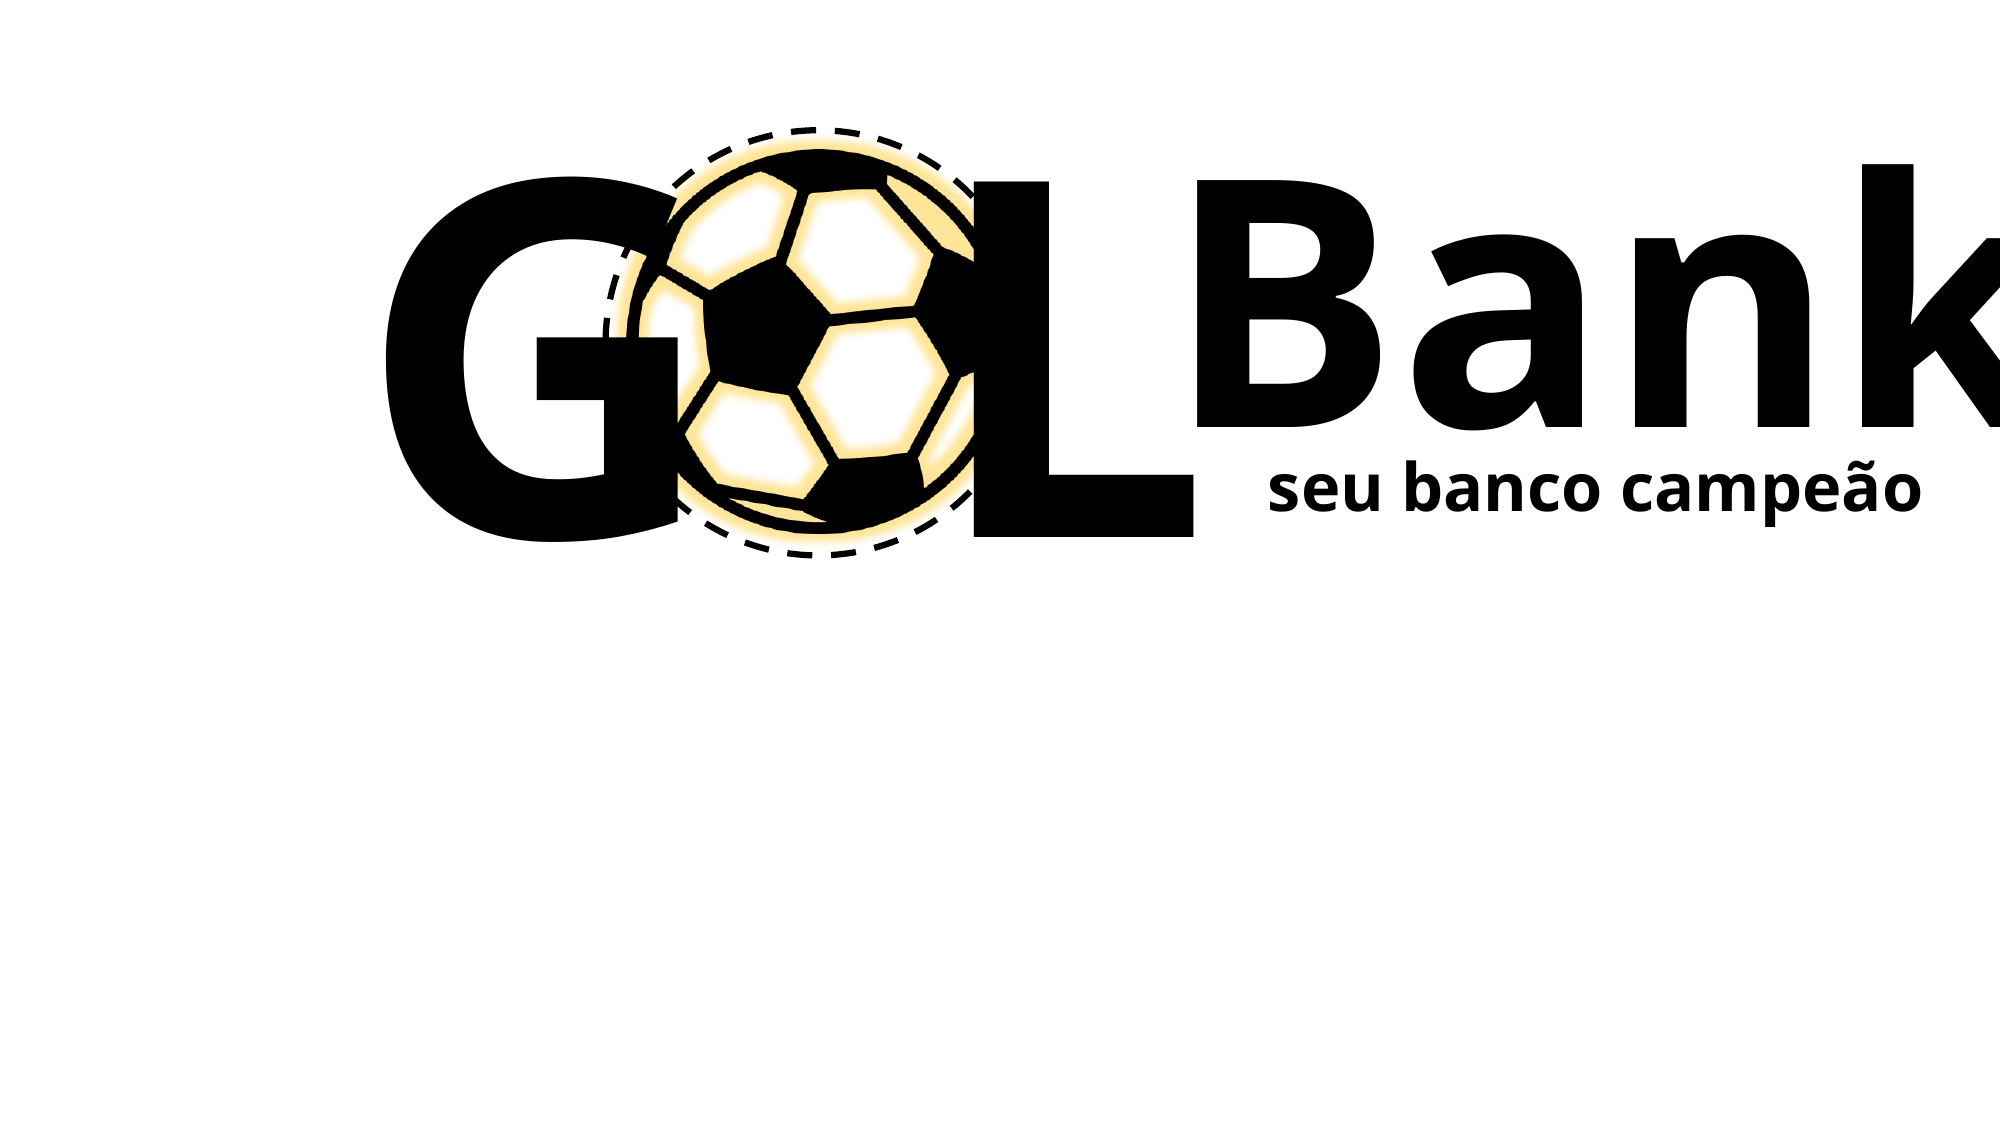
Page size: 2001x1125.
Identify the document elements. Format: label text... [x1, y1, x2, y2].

text_box seu banco campeão [1070, 437, 2000, 532]
text_box G [342, 32, 856, 645]
text_box [856, 133, 883, 139]
text_box L [915, 32, 1071, 645]
picture [626, 149, 1011, 534]
text_box [856, 543, 893, 553]
text_box Bank [1152, 74, 2000, 437]
